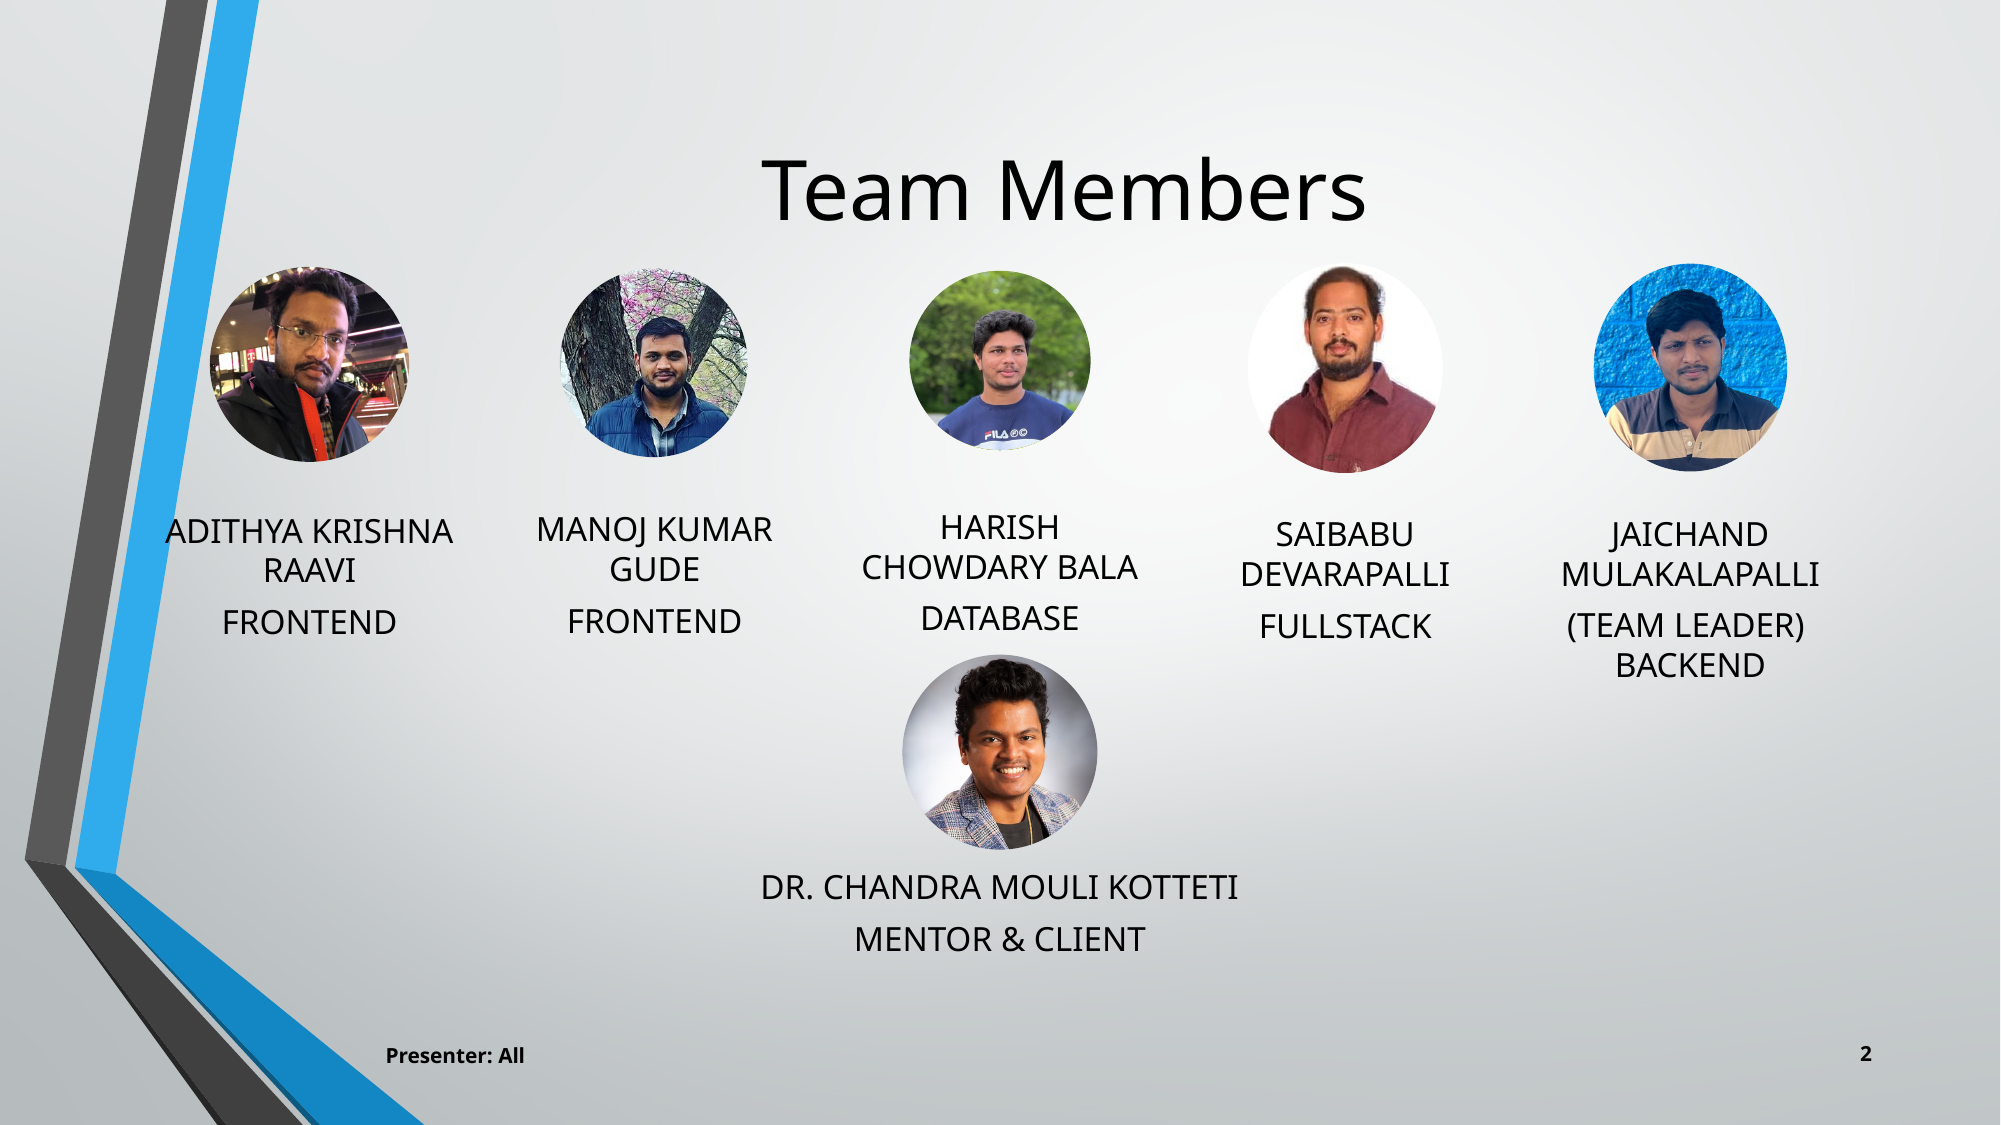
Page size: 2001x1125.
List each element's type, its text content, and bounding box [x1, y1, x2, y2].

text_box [132, 652, 1868, 1027]
title Team Members [243, 112, 1887, 263]
footer Presenter: All [370, 1027, 1533, 1085]
slide_number 2 [1796, 1025, 1887, 1085]
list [132, 262, 1868, 652]
